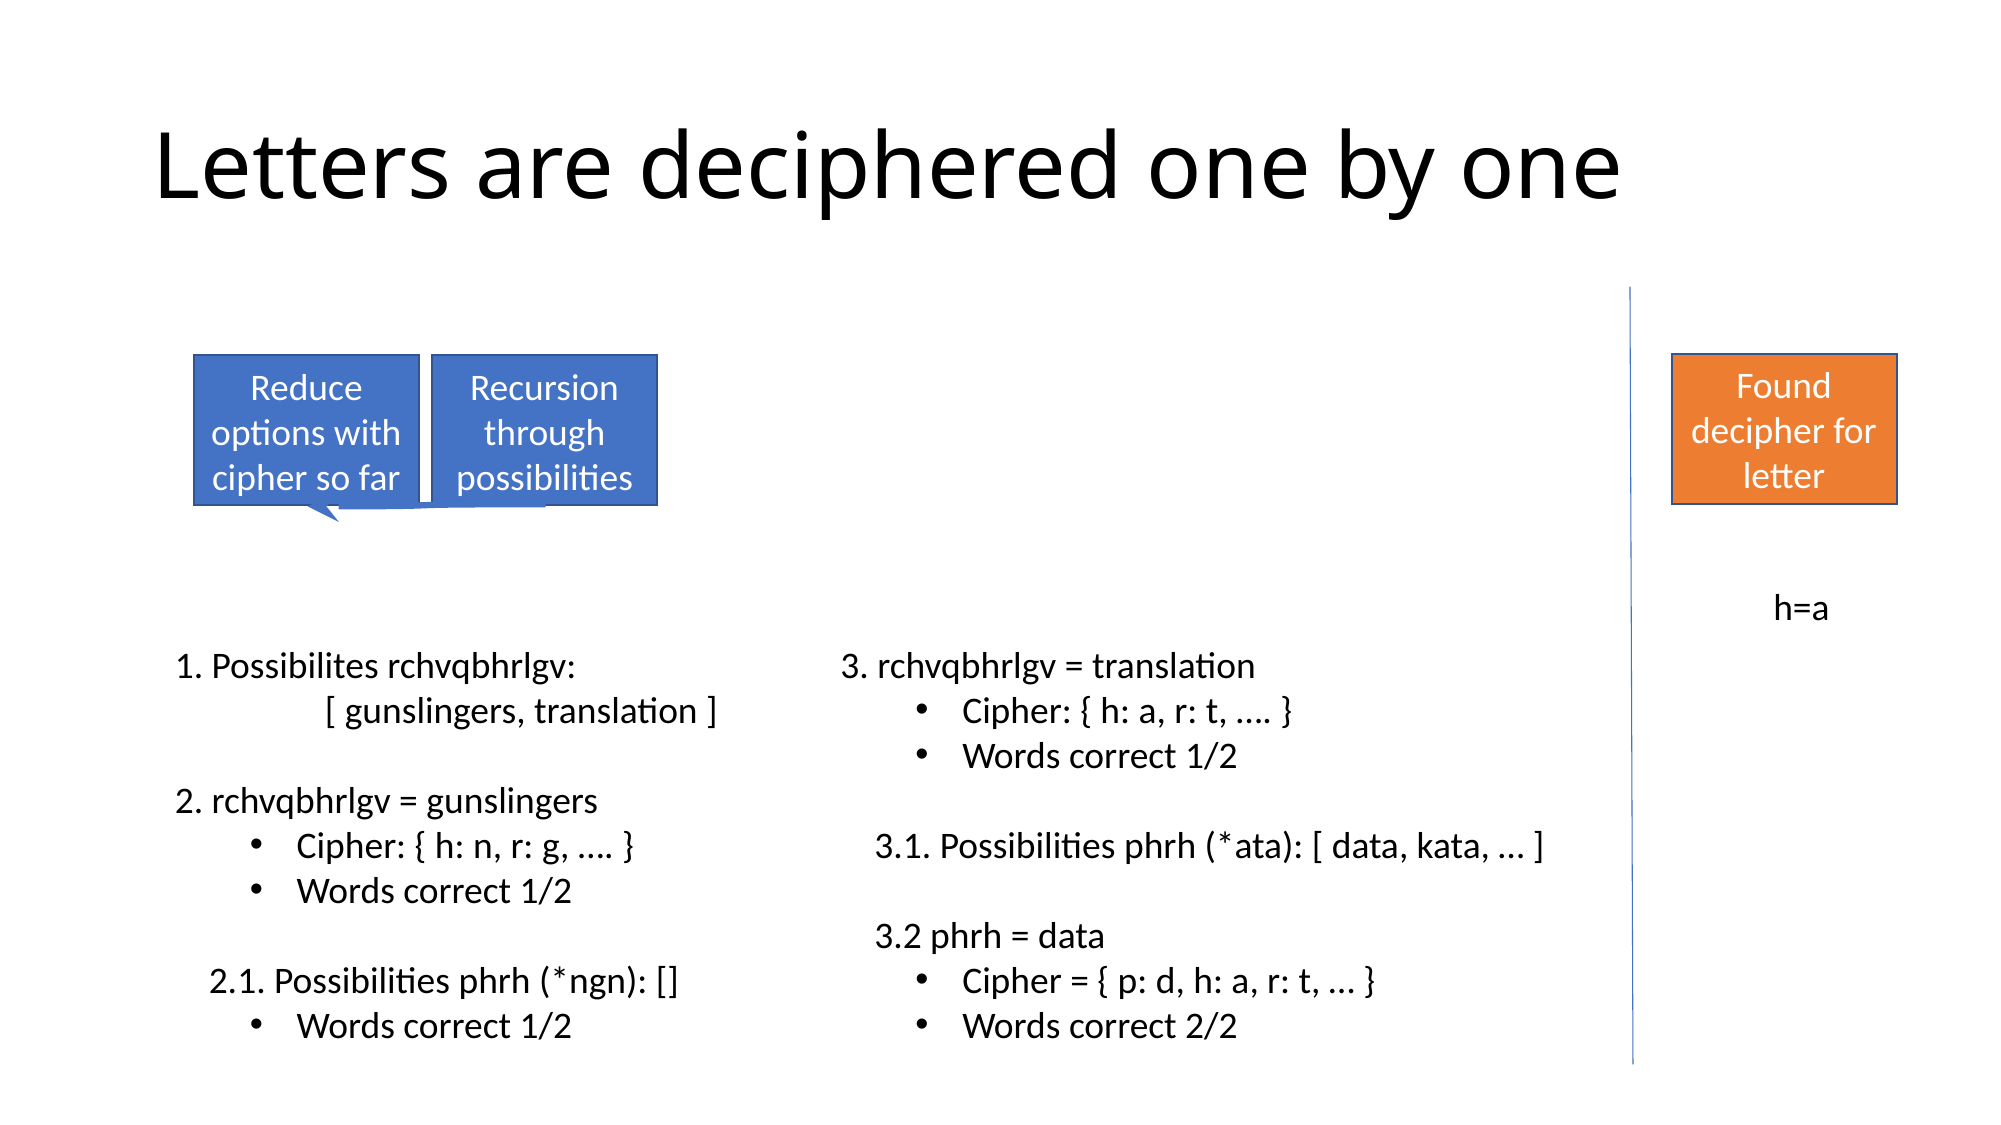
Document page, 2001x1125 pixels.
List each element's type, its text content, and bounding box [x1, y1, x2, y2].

text_box h=a [1758, 575, 1845, 636]
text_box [1629, 286, 1633, 1065]
text_box Recursion through possibilities [431, 354, 658, 506]
text_box 3. rchvqbhrlgv = translation Cipher: { h: a, r: t, …. } Words correct 1/2 3.1. Possibilities phrh (*ata): [ data, kata, … ] 3.2 phrh = data Cipher = { p: d, h: a, r: t, … } Words correct 2/2 [825, 633, 1568, 1053]
title Letters are deciphered one by one [137, 59, 1863, 278]
text_box 1. Possibilites rchvqbhrlgv: [ gunslingers, translation ] 2. rchvqbhrlgv = gunslingers Cipher: { h: n, r: g, …. } Words correct 1/2 2.1. Possibilities phrh (*ngn): [] Words correct 1/2 [159, 633, 734, 1053]
text_box Found decipher for letter [1671, 353, 1898, 505]
text_box Reduce options with cipher so far [193, 354, 420, 506]
